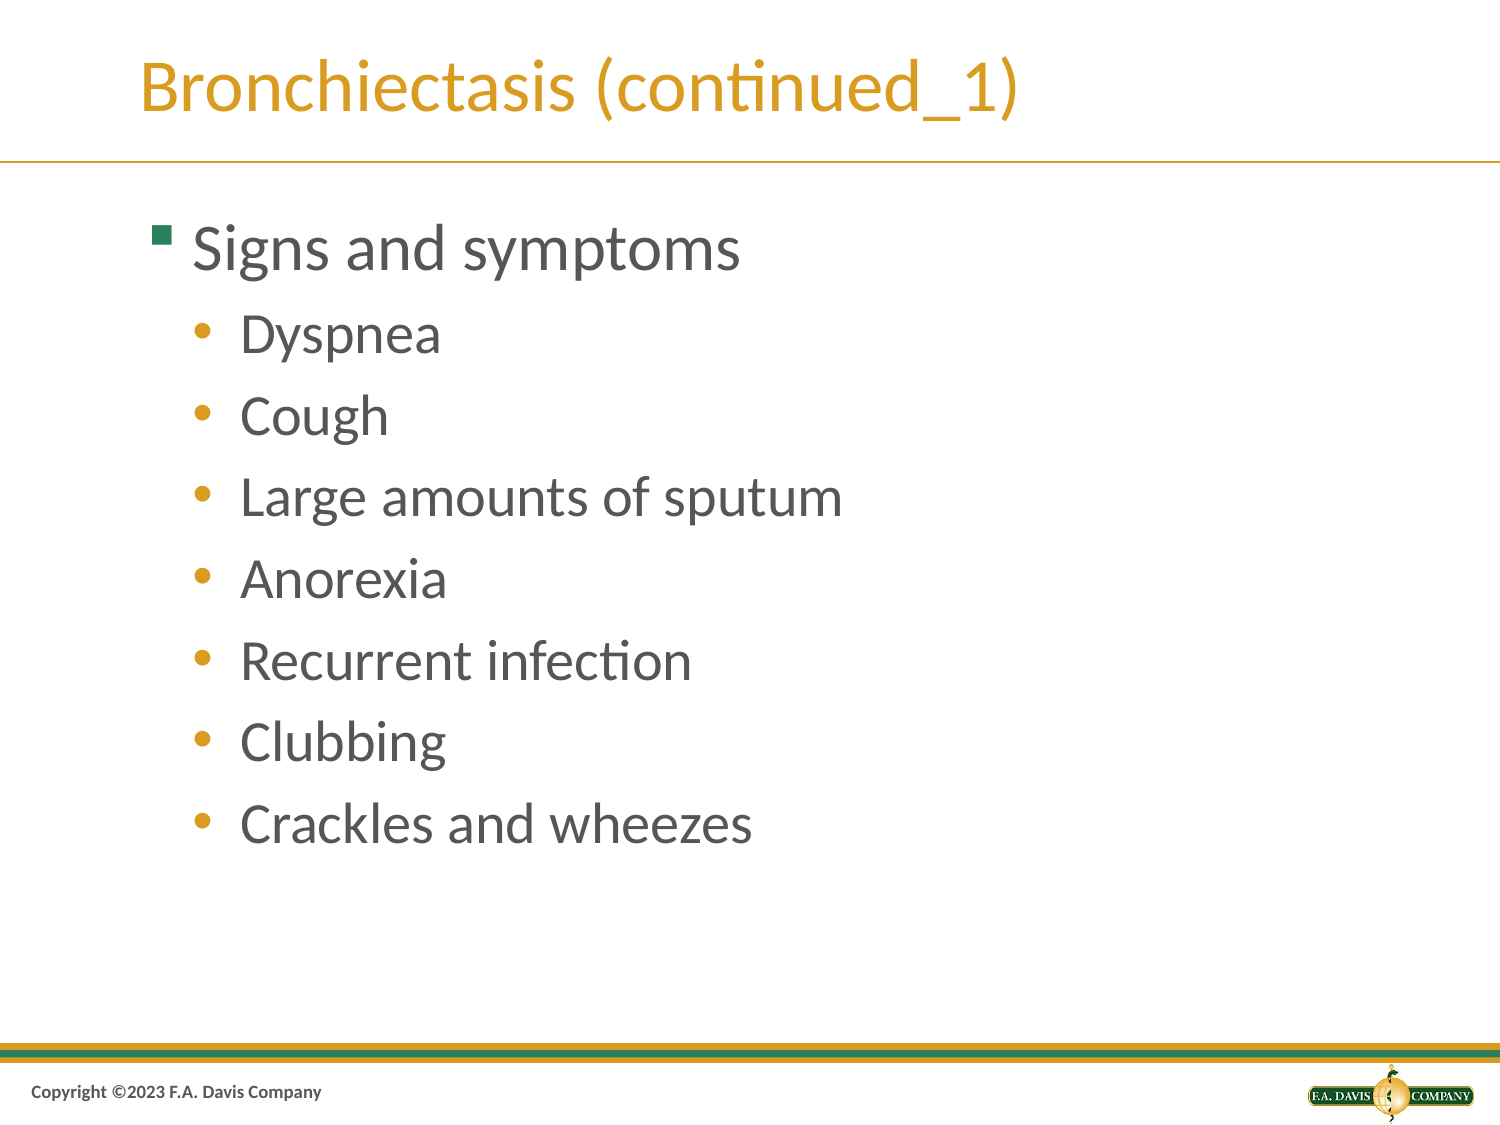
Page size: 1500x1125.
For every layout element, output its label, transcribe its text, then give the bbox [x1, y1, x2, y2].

picture [0, 1043, 1500, 1050]
list Signs and symptoms Dyspnea Cough Large amounts of sputum Anorexia Recurrent infection Clubbing Crackles and wheezes [75, 196, 1425, 1025]
title Bronchiectasis (continued_1) [124, 38, 1475, 136]
picture [0, 1058, 1500, 1063]
picture [1308, 1064, 1474, 1124]
